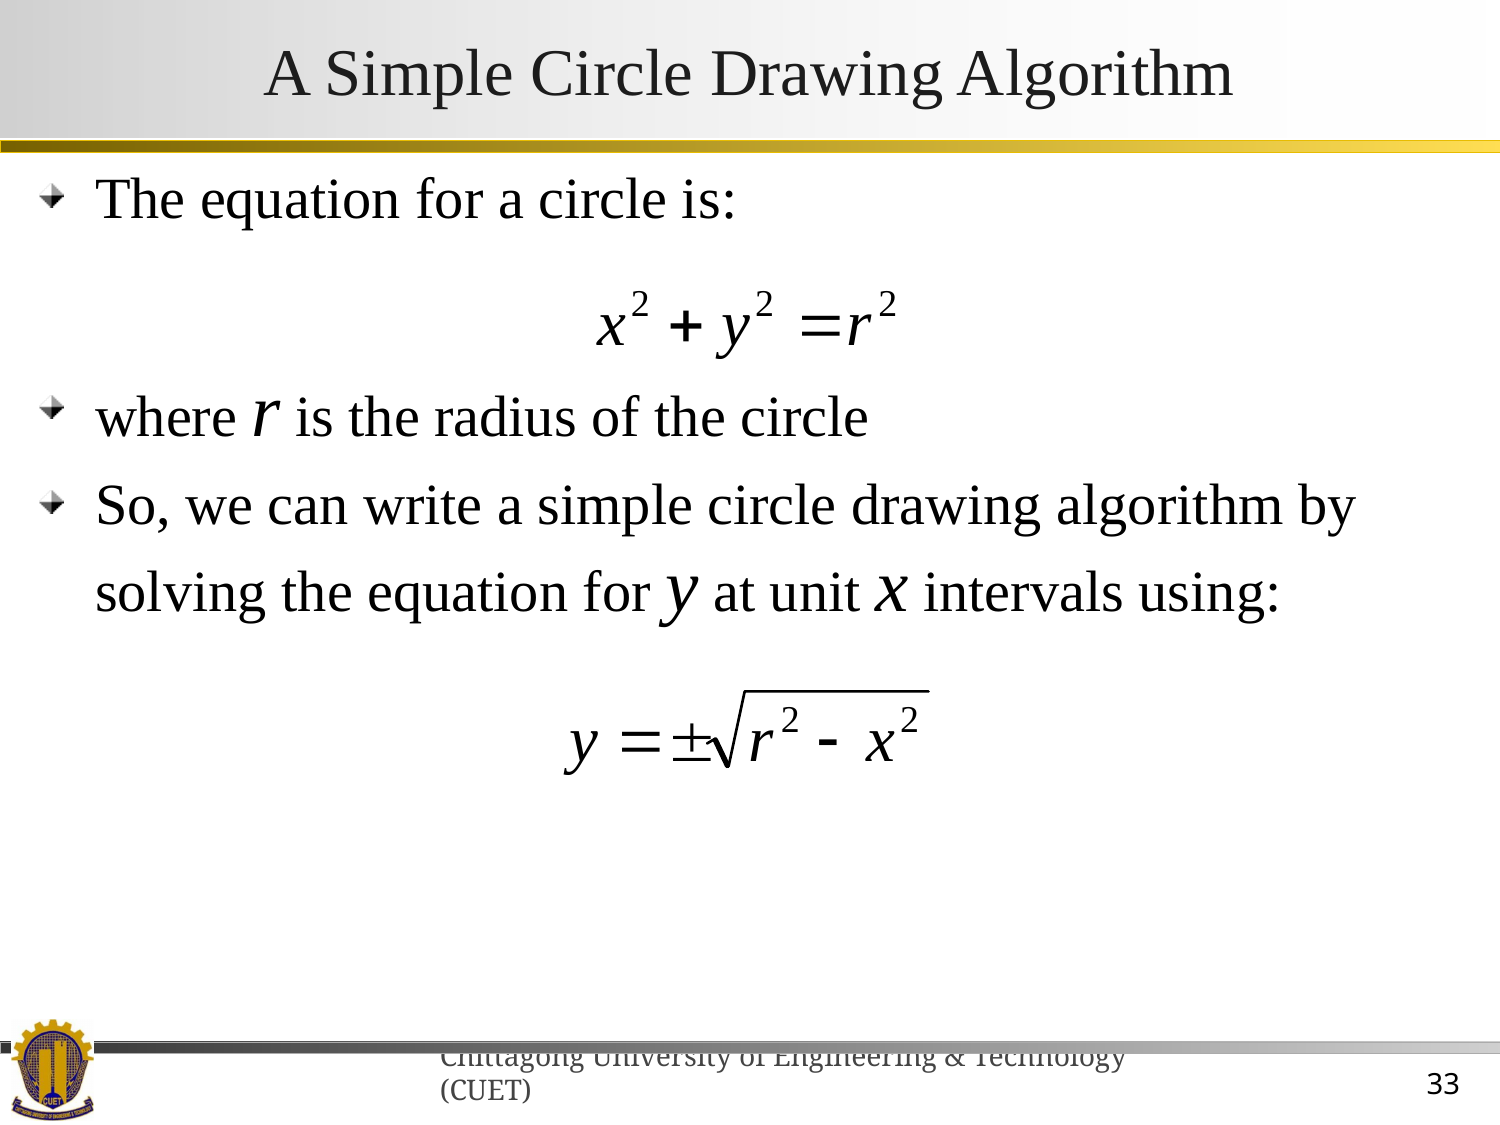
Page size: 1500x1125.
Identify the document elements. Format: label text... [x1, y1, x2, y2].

list The equation for a circle is: where r is the radius of the circle So, we can write a simple circle drawing algorithm by solving the equation for y at unit x intervals using: [23, 152, 1442, 1051]
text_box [553, 674, 944, 790]
picture [38, 489, 64, 514]
title A Simple Circle Drawing Algorithm [0, 0, 1500, 138]
picture [11, 1019, 94, 1121]
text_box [584, 274, 911, 373]
picture [38, 394, 64, 419]
picture [38, 182, 64, 208]
